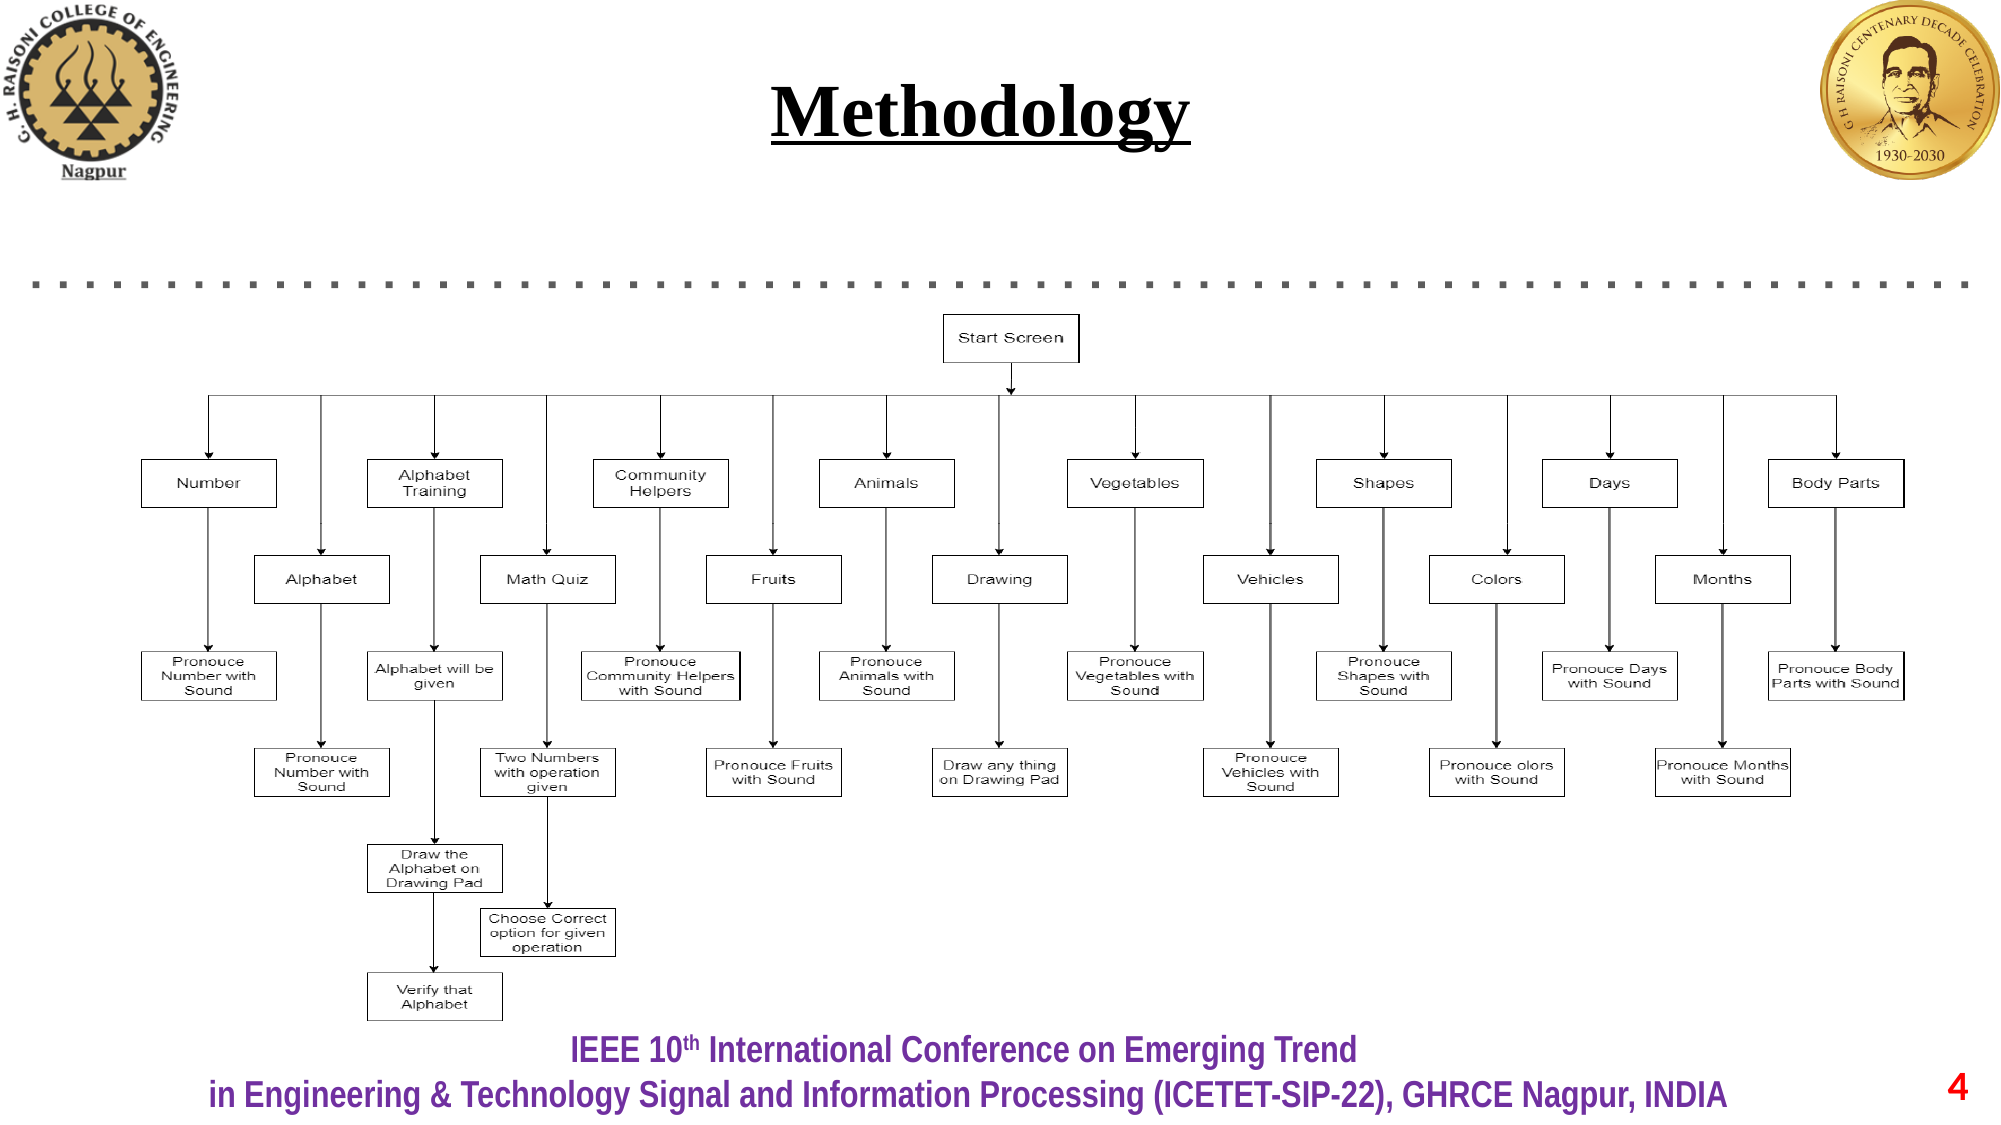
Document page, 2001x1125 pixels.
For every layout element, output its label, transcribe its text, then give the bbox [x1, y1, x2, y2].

picture [0, 0, 184, 186]
text_box [339, 299, 2000, 375]
picture [1820, 0, 2000, 180]
text_box IEEE 10th International Conference on Emerging Trend in Engineering & Technology Signal and Information Processing (ICETET-SIP-22), GHRCE Nagpur, INDIA [4, 1017, 1929, 1122]
picture [137, 310, 1909, 1026]
text_box Methodology [376, 54, 1591, 159]
slide_number ‹#› [1929, 1054, 1984, 1114]
